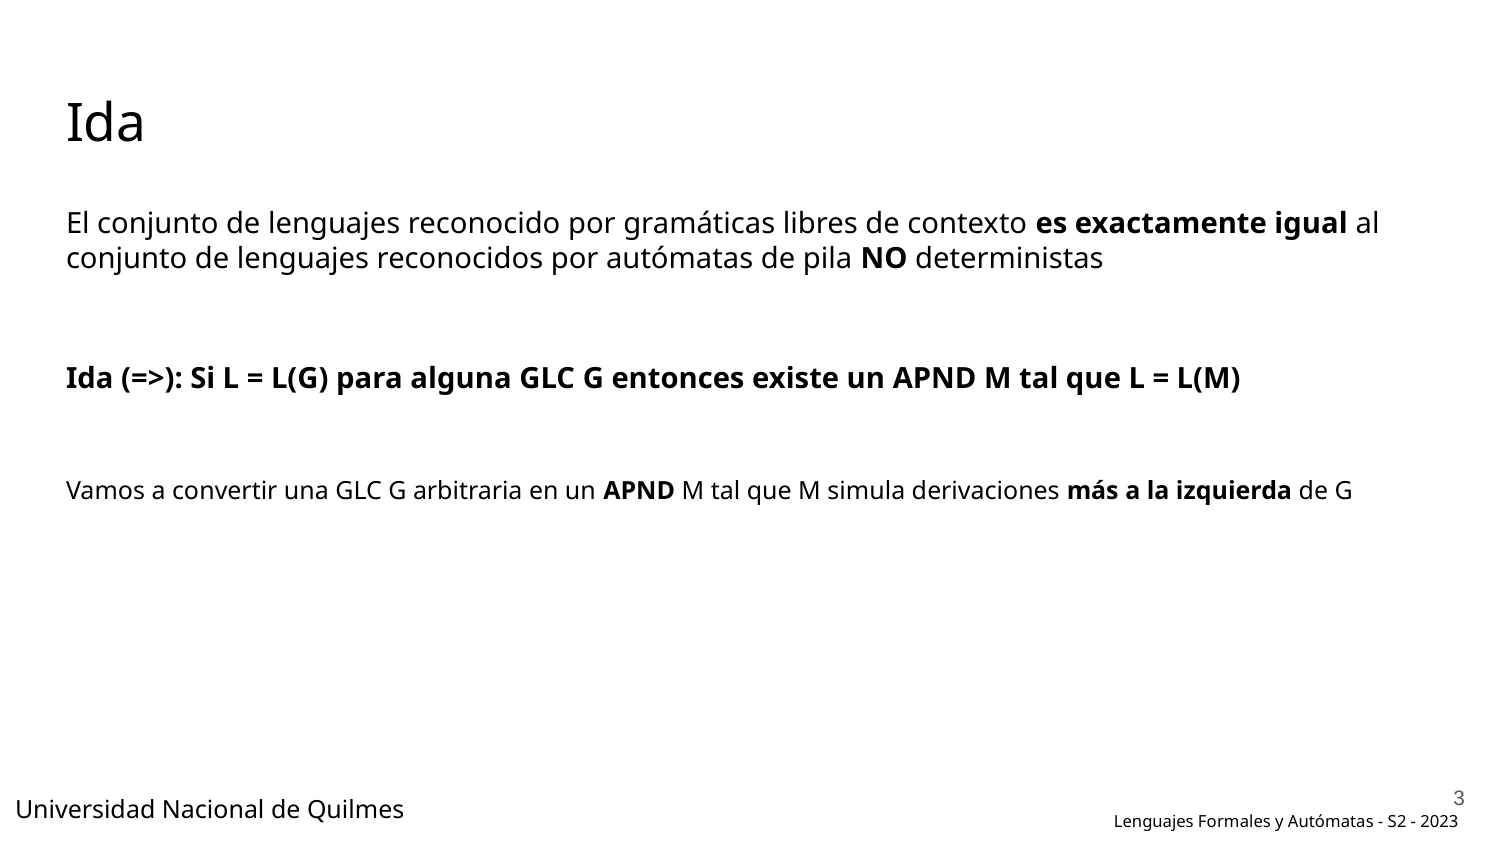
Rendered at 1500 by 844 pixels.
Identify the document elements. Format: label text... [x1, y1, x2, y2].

subtitle Universidad Nacional de Quilmes [0, 781, 524, 844]
text_box Lenguajes Formales y Autómatas - S2 - 2023 [1098, 796, 1500, 844]
slide_number ‹#› [1389, 764, 1480, 830]
list El conjunto de lenguajes reconocido por gramáticas libres de contexto es exactamente igual al conjunto de lenguajes reconocidos por autómatas de pila NO deterministas Ida (=>): Si L = L(G) para alguna GLC G entonces existe un APND M tal que L = L(M) Vamos a convertir una GLC G arbitraria en un APND M tal que M simula derivaciones más a la izquierda de G [51, 189, 1449, 750]
title Ida [51, 72, 1449, 167]
